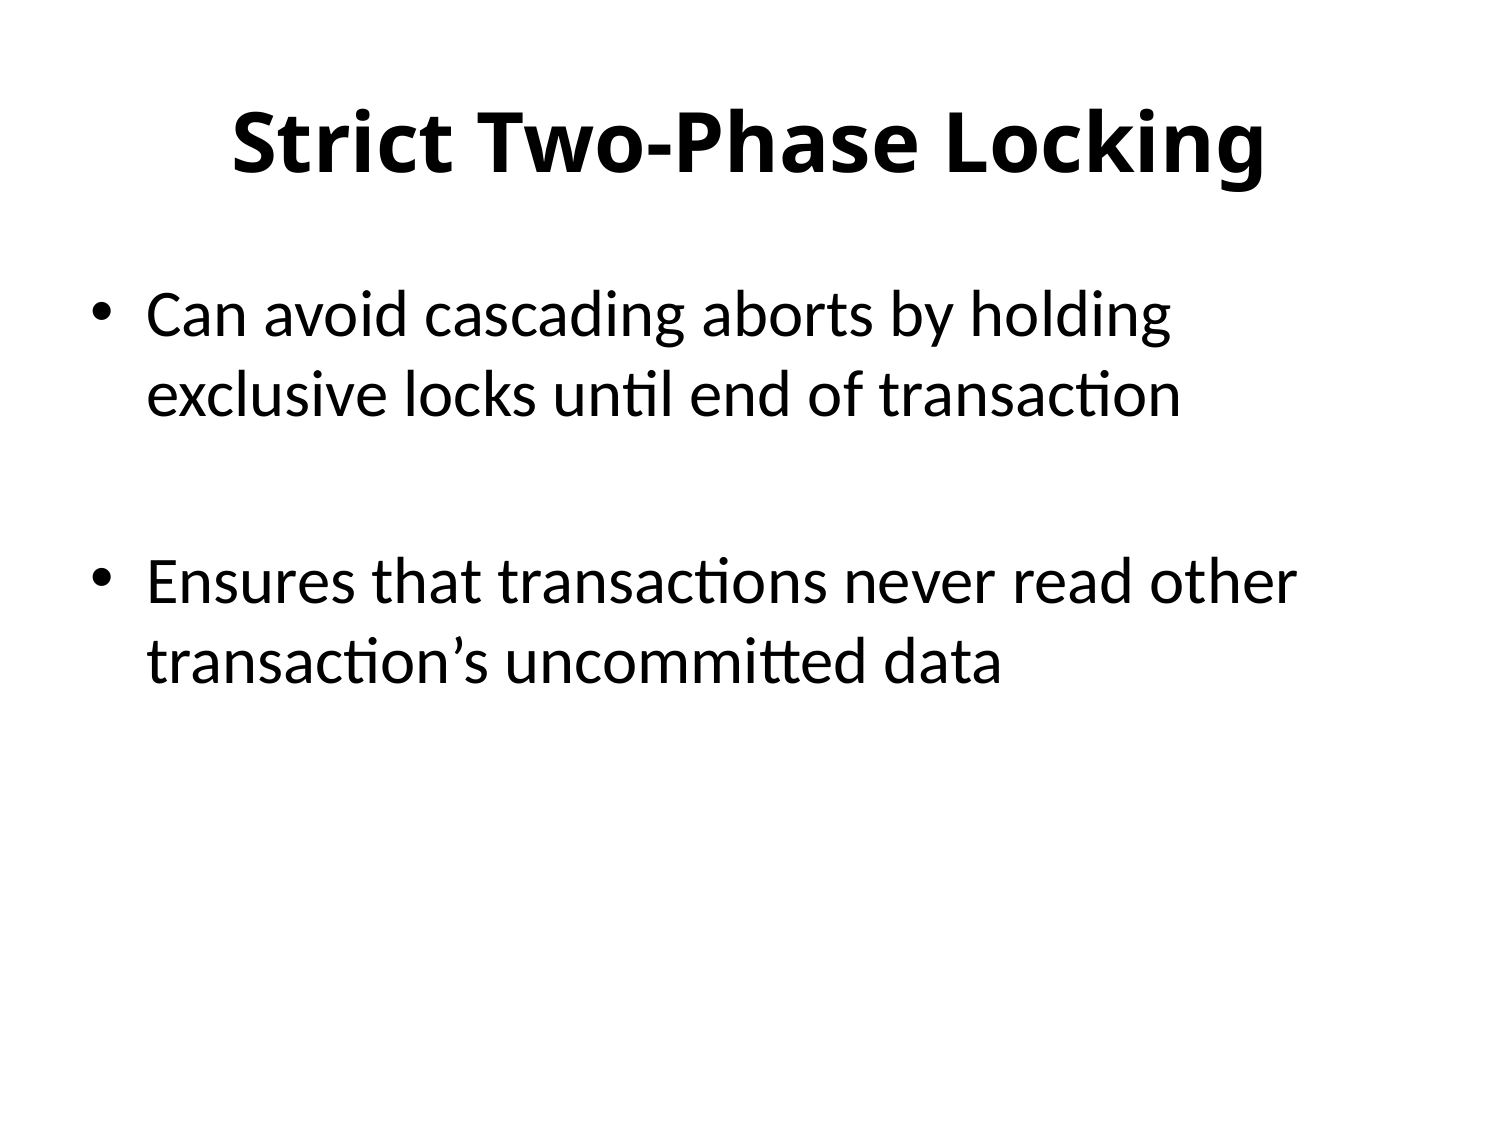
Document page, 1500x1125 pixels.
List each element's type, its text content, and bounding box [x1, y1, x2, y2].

list Can avoid cascading aborts by holding exclusive locks until end of transaction Ensures that transactions never read other transaction’s uncommitted data [75, 262, 1425, 1005]
title Strict Two-Phase Locking [75, 45, 1425, 233]
